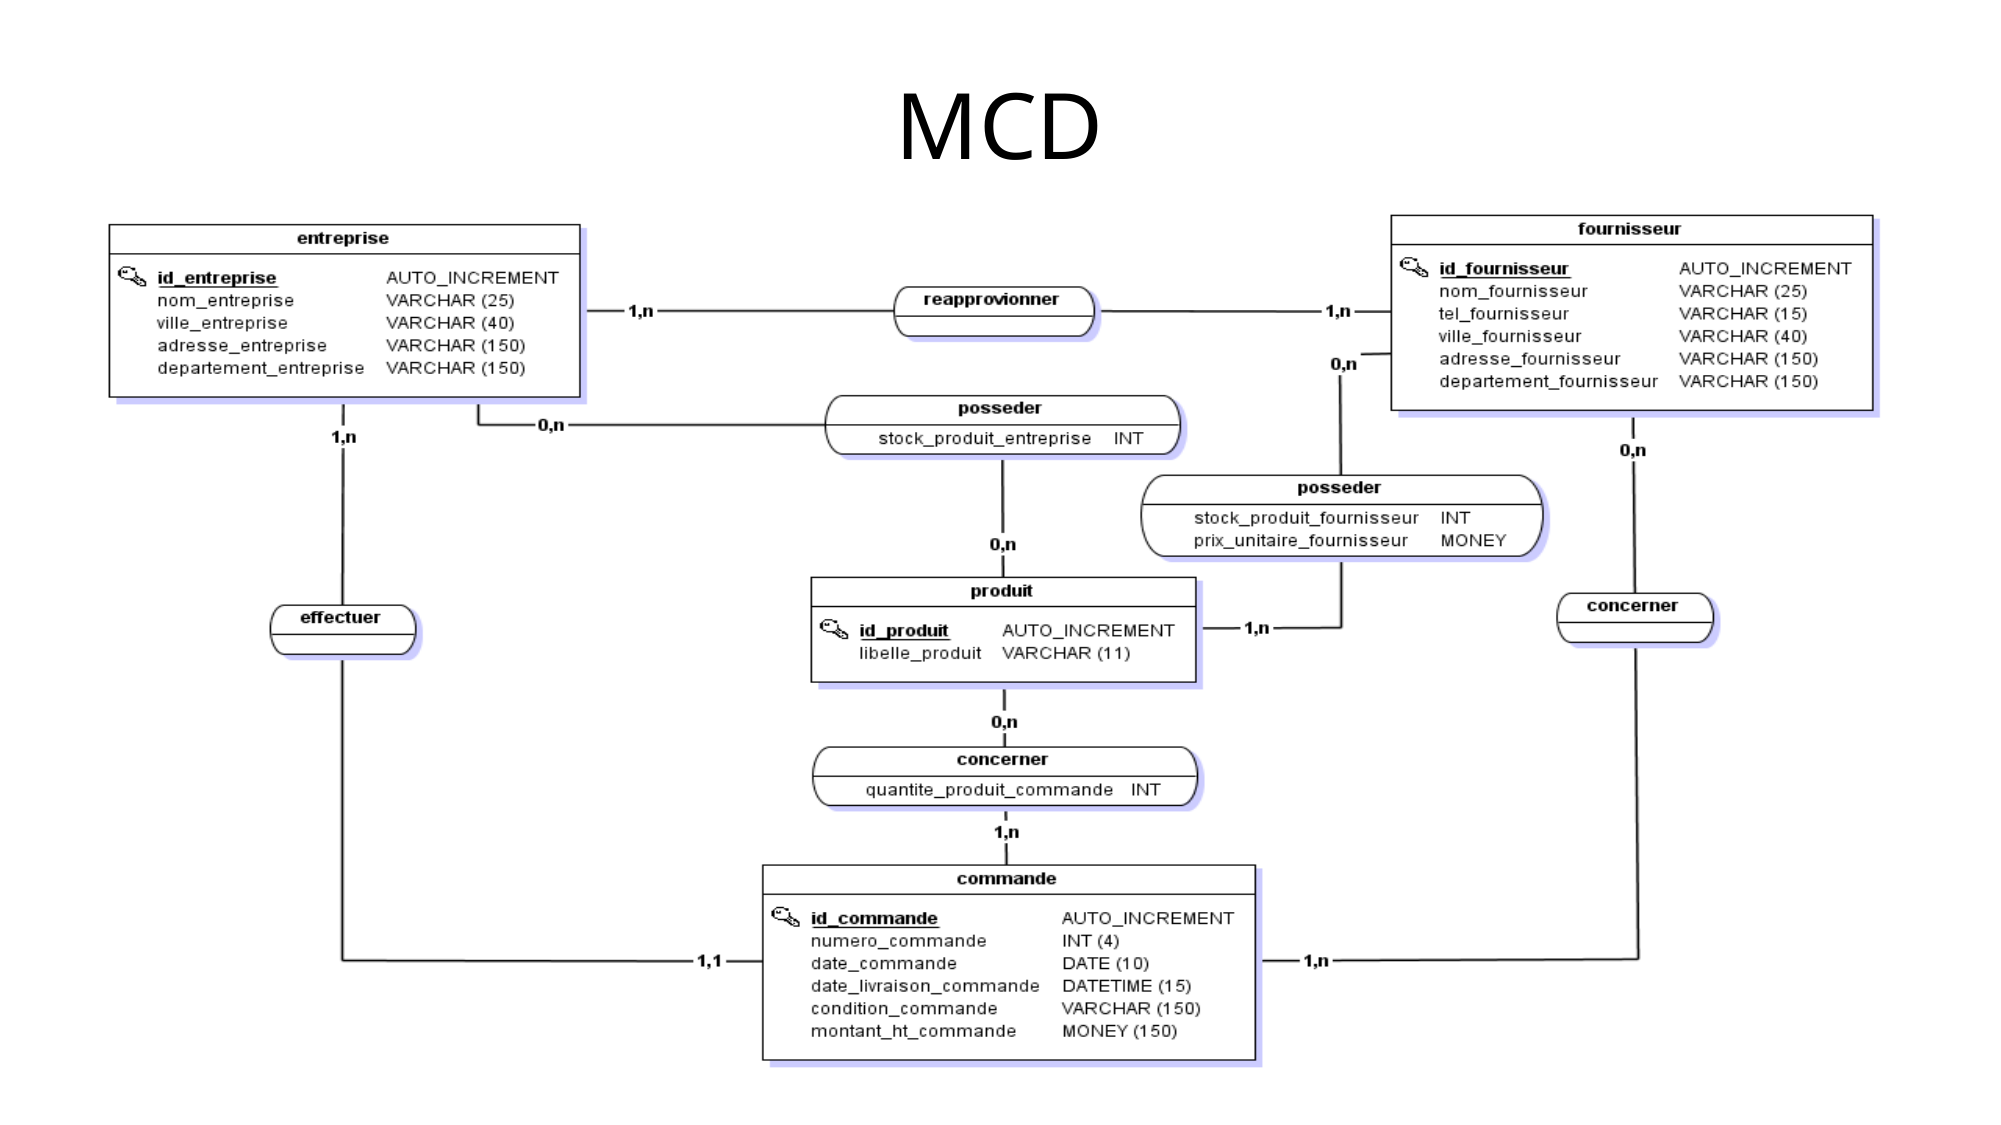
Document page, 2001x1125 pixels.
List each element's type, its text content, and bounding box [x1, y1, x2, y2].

picture [87, 195, 1913, 1090]
title MCD [137, 21, 1863, 195]
